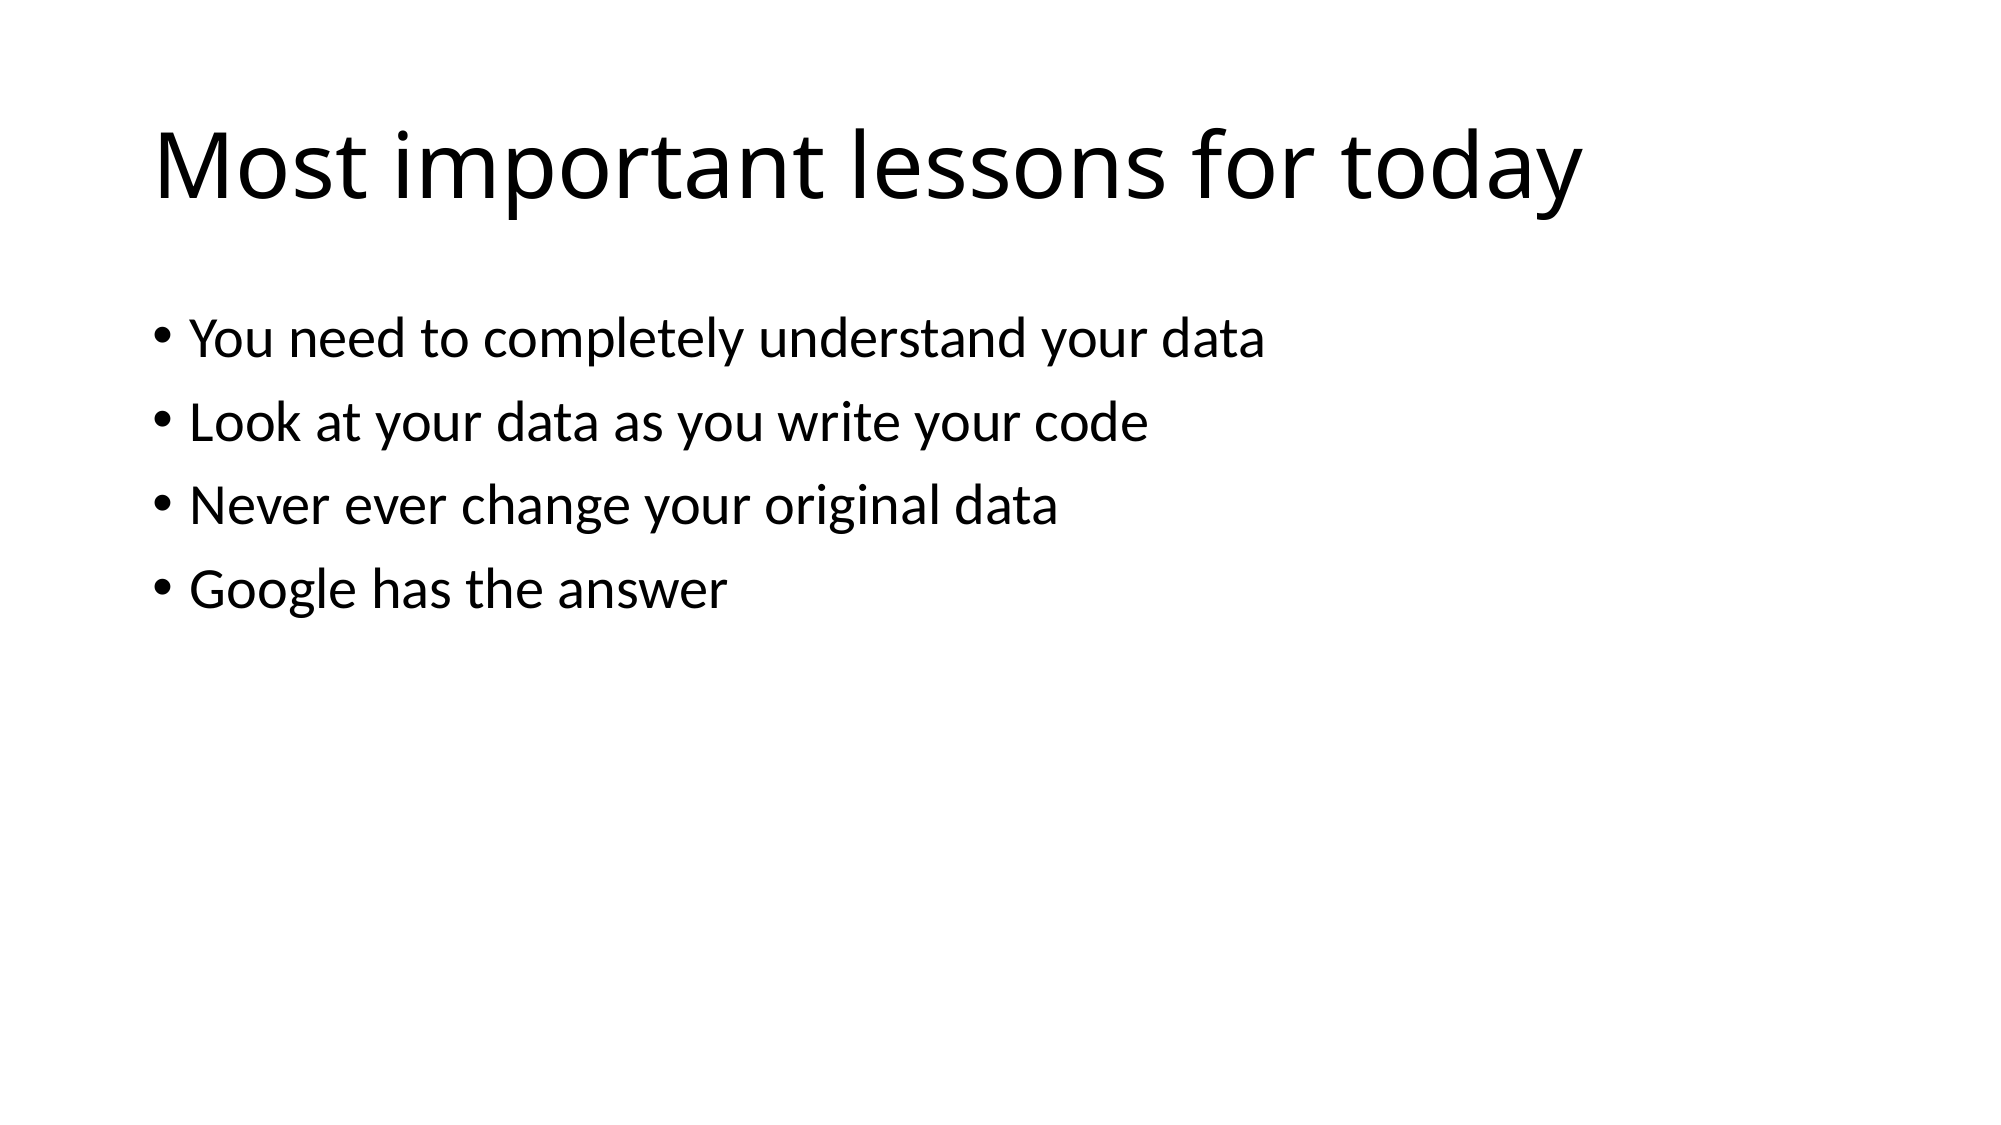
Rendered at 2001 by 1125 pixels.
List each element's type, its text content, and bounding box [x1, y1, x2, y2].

title Most important lessons for today [137, 59, 1863, 278]
list You need to completely understand your data Look at your data as you write your code Never ever change your original data Google has the answer [137, 299, 1863, 1014]
